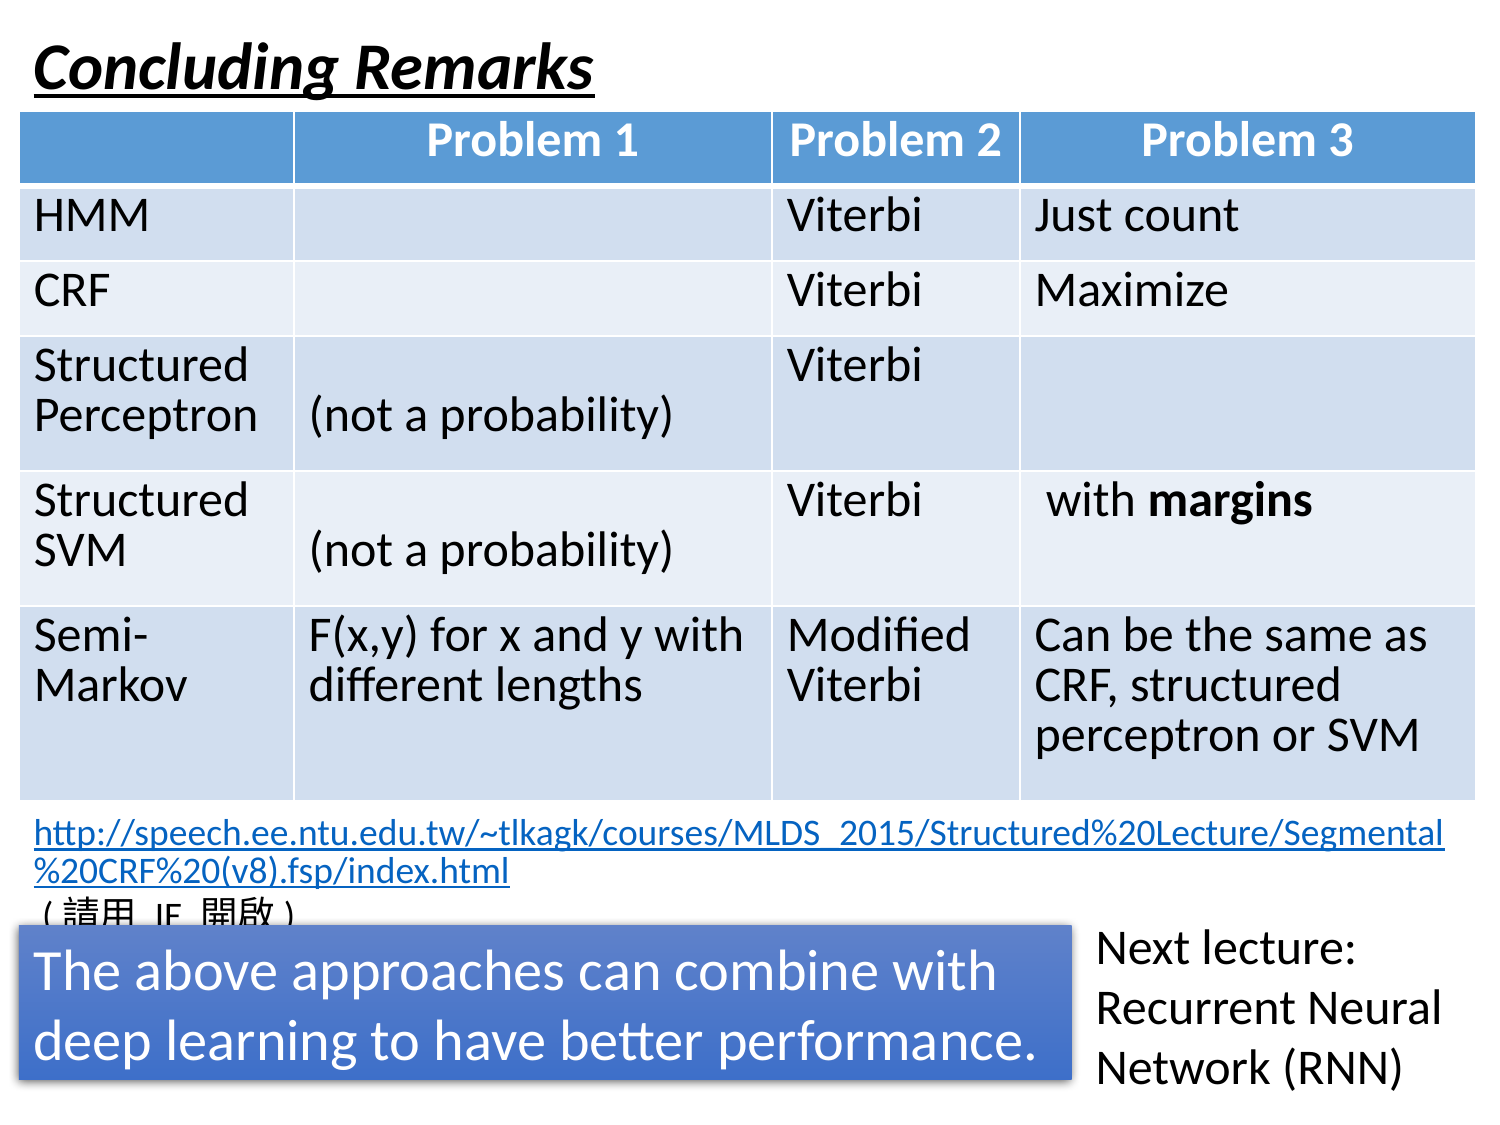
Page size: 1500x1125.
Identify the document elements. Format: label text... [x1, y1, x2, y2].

text_box Concluding Remarks [18, 15, 617, 110]
text_box Next lecture: Recurrent Neural Network (RNN) [1080, 907, 1476, 1102]
text_box http://speech.ee.ntu.edu.tw/~tlkagk/courses/MLDS_2015/Structured%20Lecture/Segmental%20CRF%20(v8).fsp/index.html (請用 IE 開啟) [18, 800, 1476, 906]
text_box The above approaches can combine with deep learning to have better performance. [18, 925, 1072, 1080]
